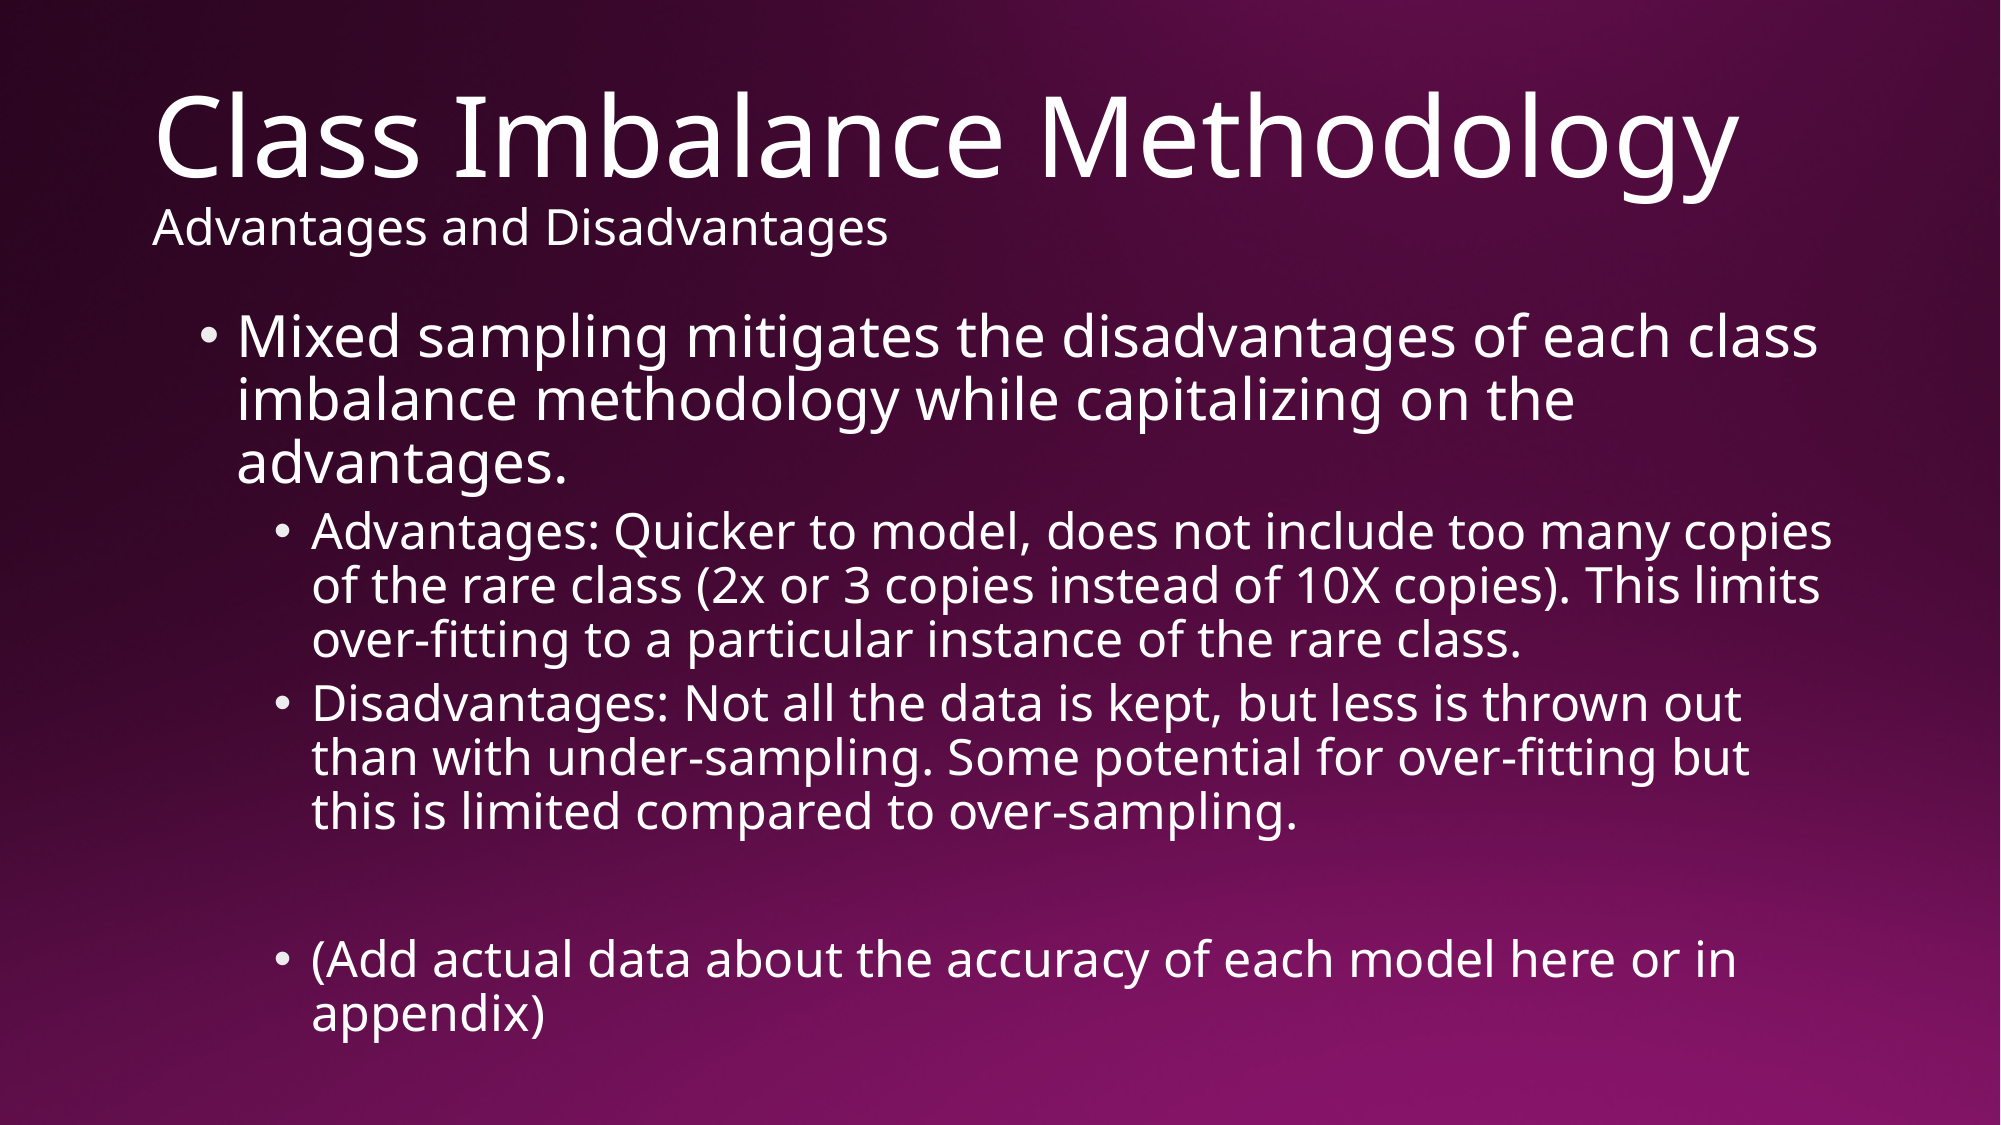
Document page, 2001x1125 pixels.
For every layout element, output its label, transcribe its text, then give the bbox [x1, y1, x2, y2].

title Class Imbalance Methodology Advantages and Disadvantages [137, 59, 1863, 278]
list Mixed sampling mitigates the disadvantages of each class imbalance methodology while capitalizing on the advantages. Advantages: Quicker to model, does not include too many copies of the rare class (2x or 3 copies instead of 10X copies). This limits over-fitting to a particular instance of the rare class. Disadvantages: Not all the data is kept, but less is thrown out than with under-sampling. Some potential for over-fitting but this is limited compared to over-sampling. (Add actual data about the accuracy of each model here or in appendix) [183, 299, 1863, 1014]
picture [0, 0, 2001, 1125]
